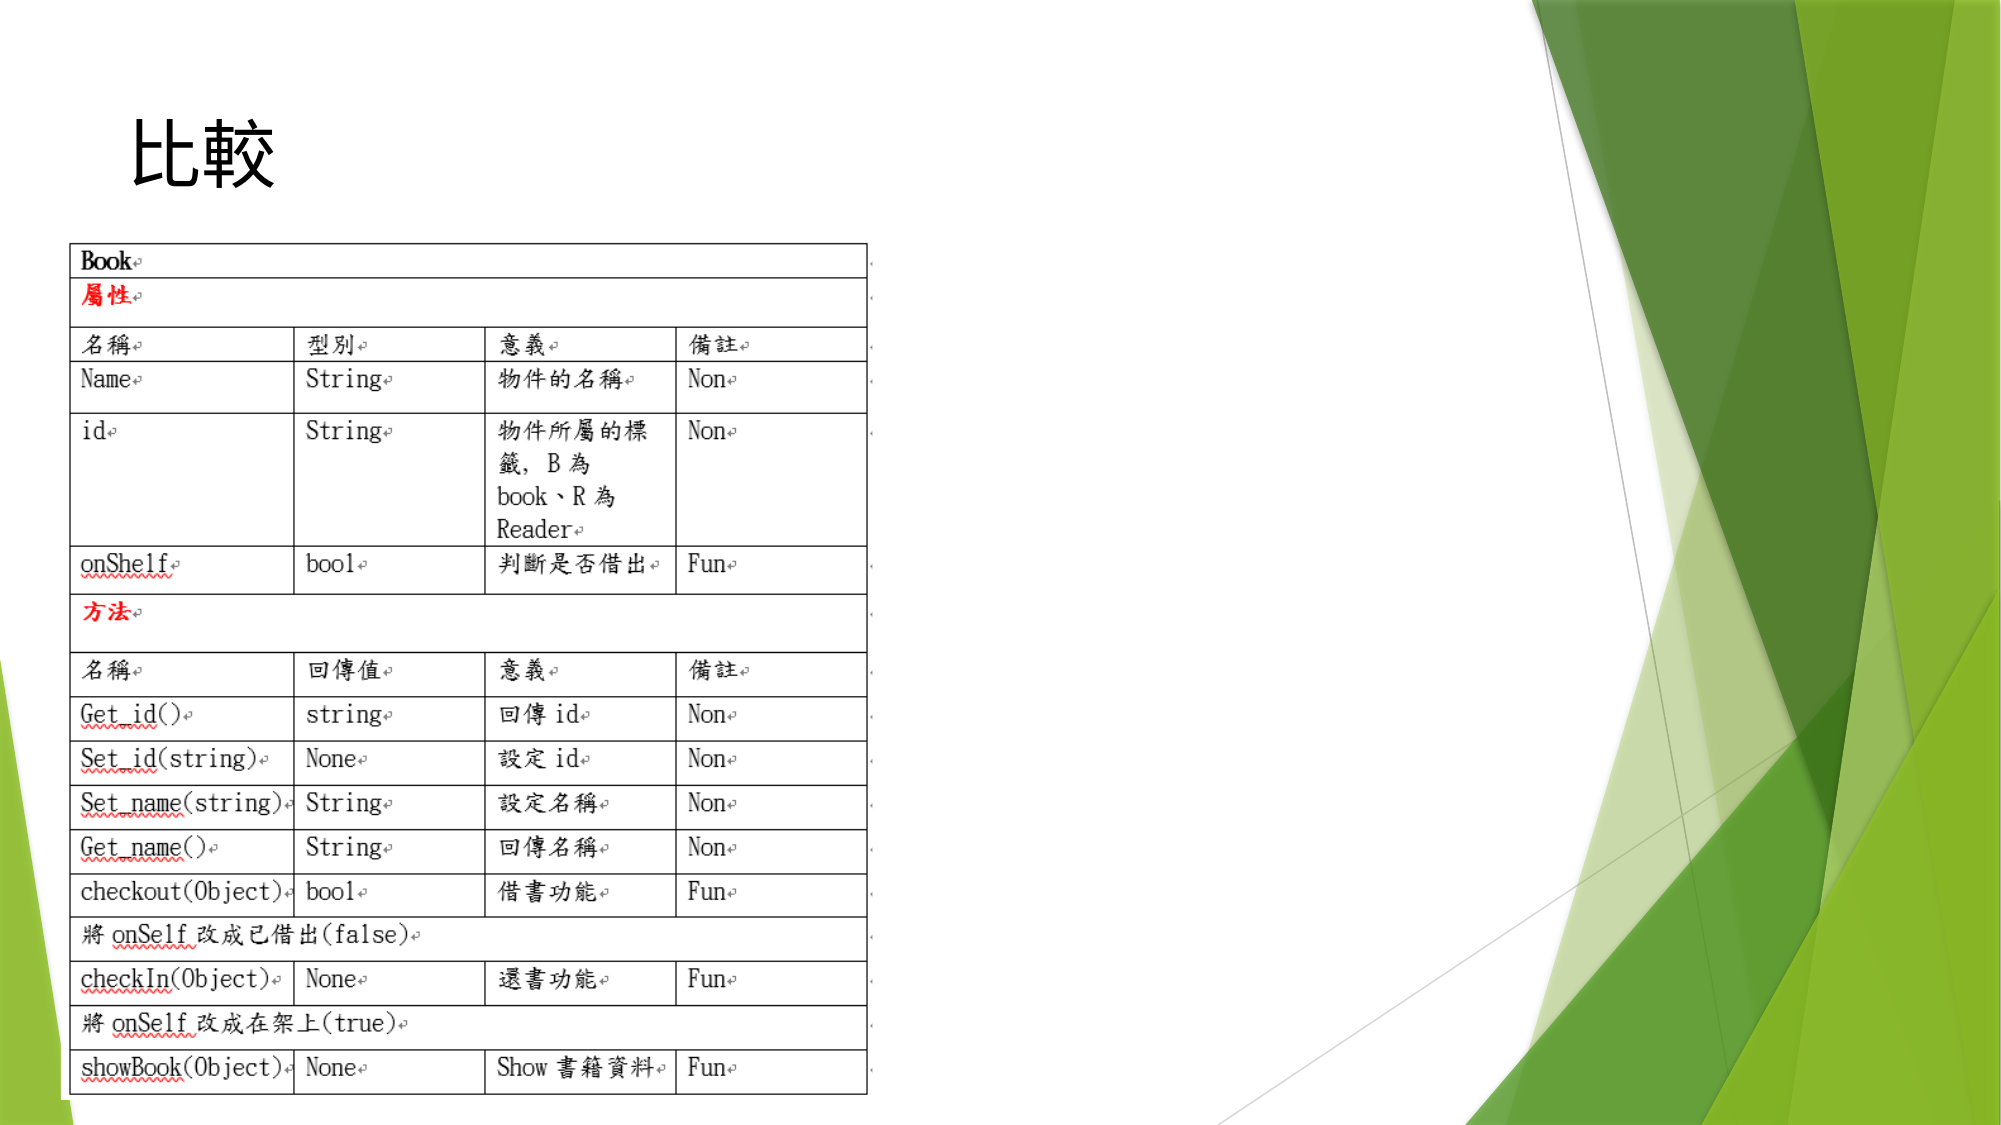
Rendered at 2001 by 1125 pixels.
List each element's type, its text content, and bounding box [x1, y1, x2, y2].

title 比較 [111, 99, 1522, 317]
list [60, 238, 873, 1101]
